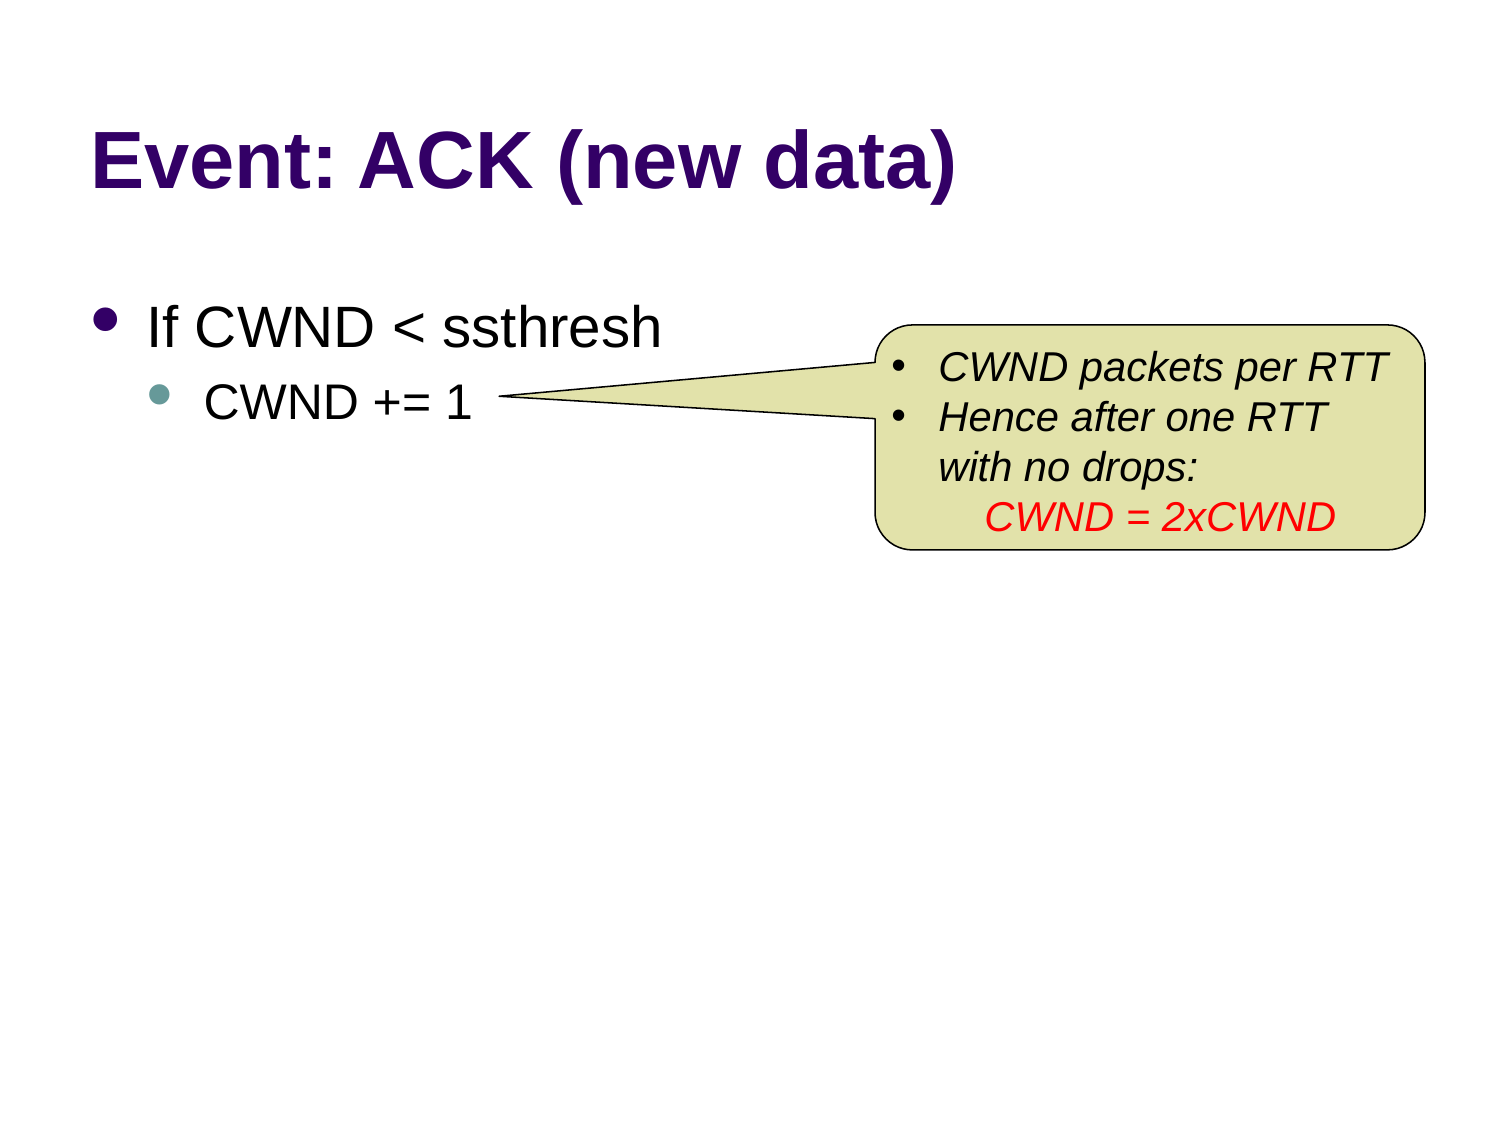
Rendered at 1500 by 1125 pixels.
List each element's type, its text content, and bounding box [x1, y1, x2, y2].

text_box [890, 324, 1410, 332]
text_box [1415, 337, 1426, 538]
text_box CWND packets per RTT Hence after one RTT with no drops: CWND = 2xCWND [876, 332, 1415, 548]
title Event: ACK (new data) [75, 20, 1425, 213]
list If CWND < ssthresh CWND += 1 [75, 282, 863, 1006]
text_box [499, 354, 876, 521]
